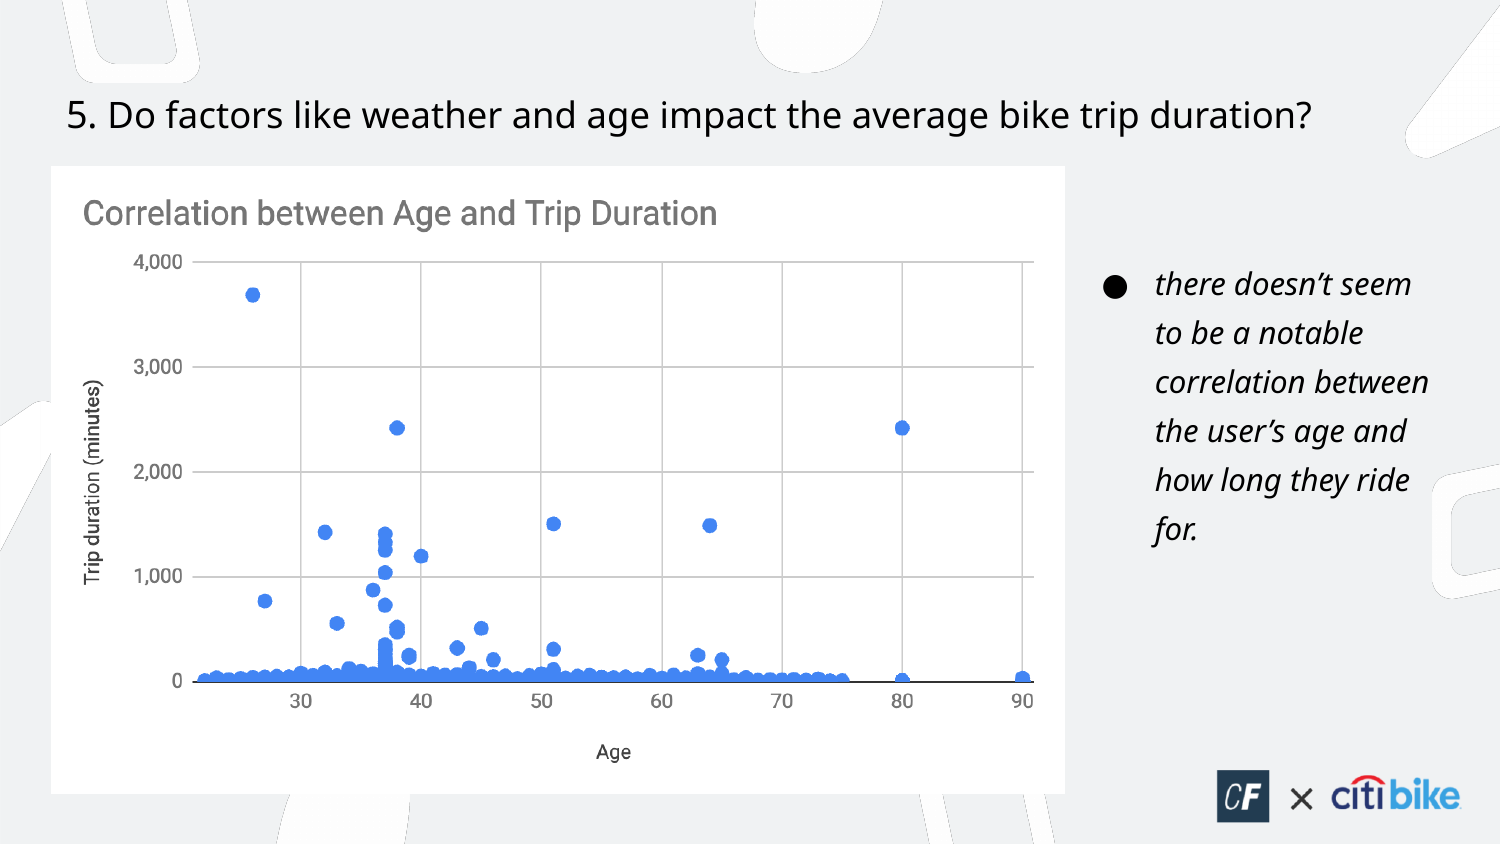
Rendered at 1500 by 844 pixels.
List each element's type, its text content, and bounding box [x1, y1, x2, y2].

picture [0, 0, 1500, 844]
title 5. Do factors like weather and age impact the average bike trip duration? [51, 72, 1449, 167]
list there doesn’t seem to be a notable correlation between the user’s age and how long they ride for. [1070, 240, 1449, 727]
